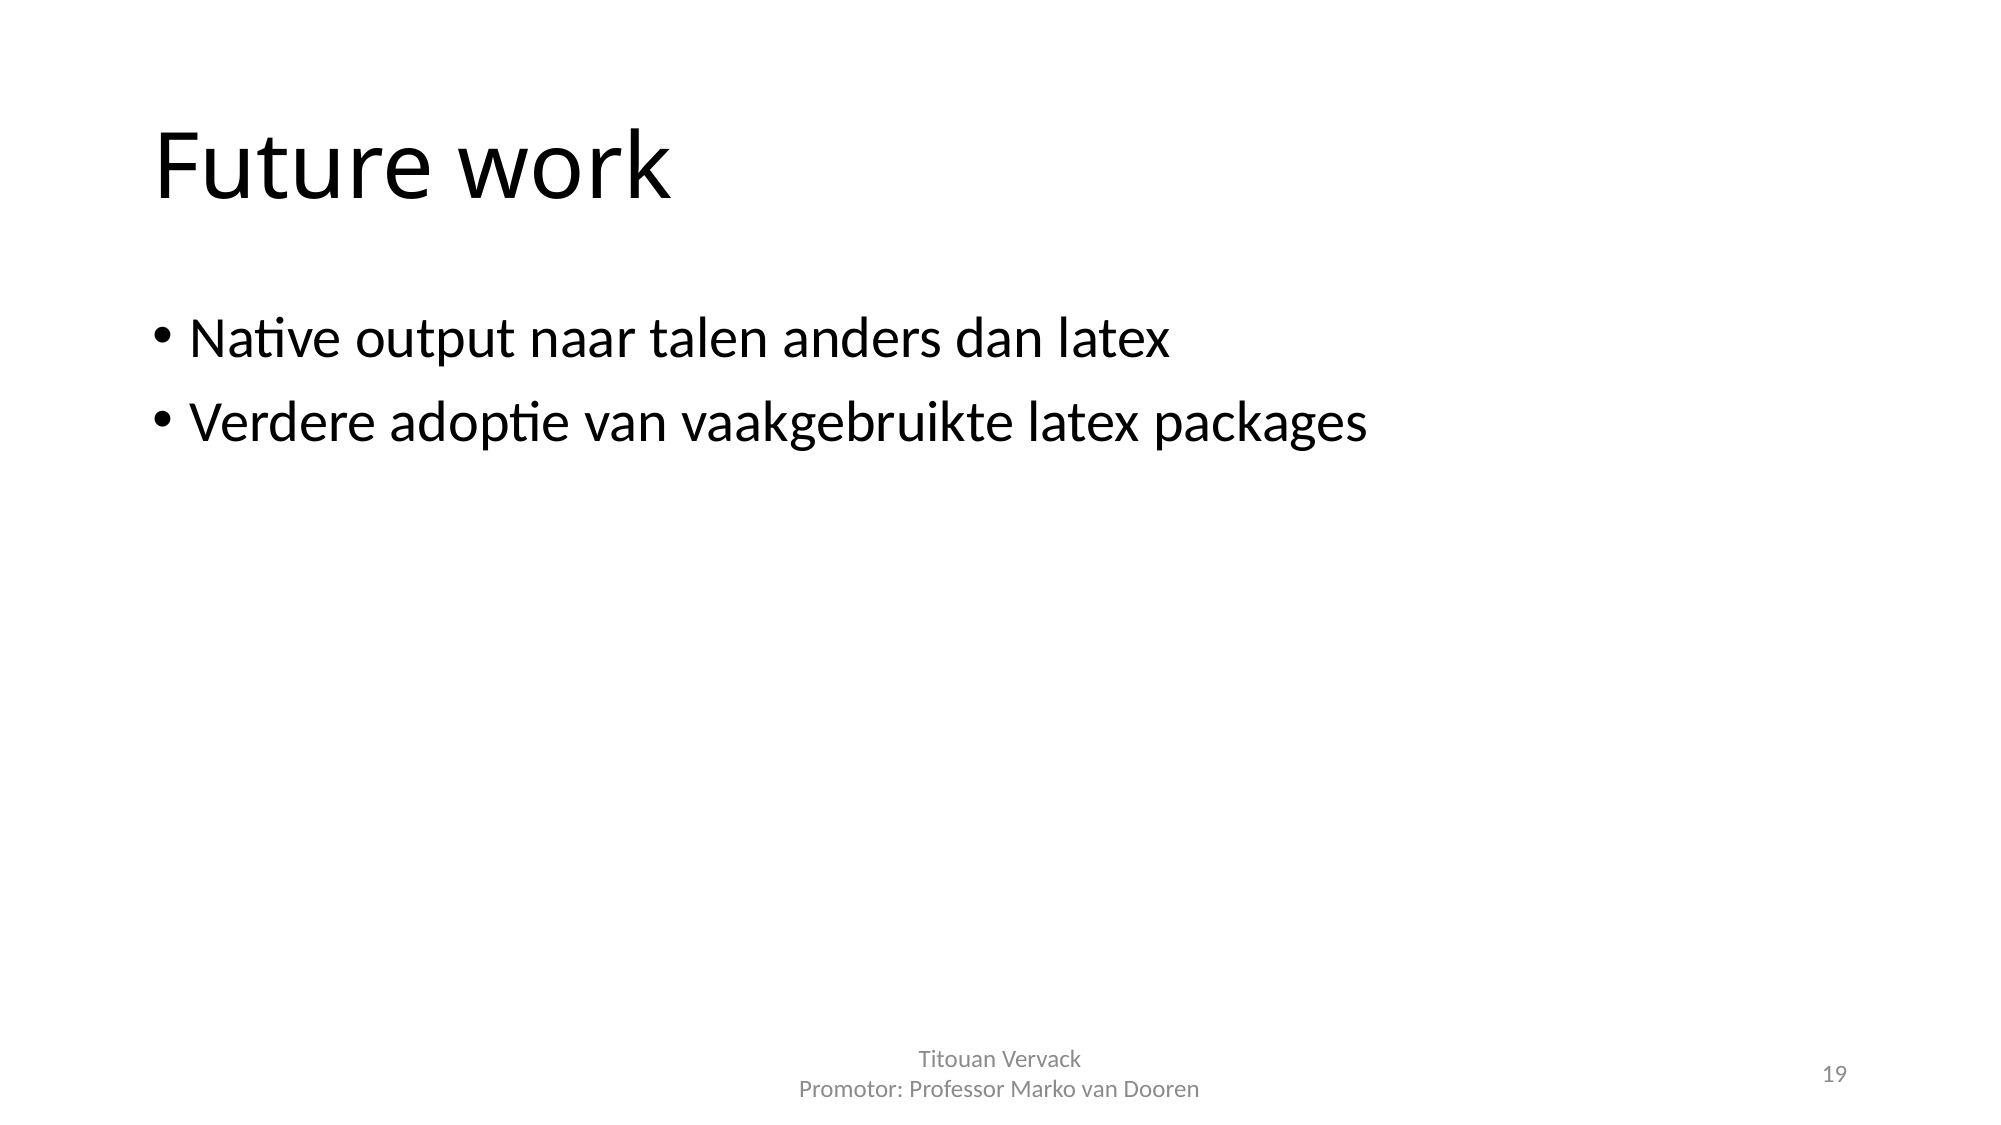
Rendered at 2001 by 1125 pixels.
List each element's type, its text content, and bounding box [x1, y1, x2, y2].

footer Titouan Vervack Promotor: Professor Marko van Dooren [662, 1042, 1338, 1103]
list Native output naar talen anders dan latex Verdere adoptie van vaakgebruikte latex packages [137, 299, 1863, 1014]
slide_number 19 [1412, 1042, 1863, 1103]
title Future work [137, 59, 1863, 278]
